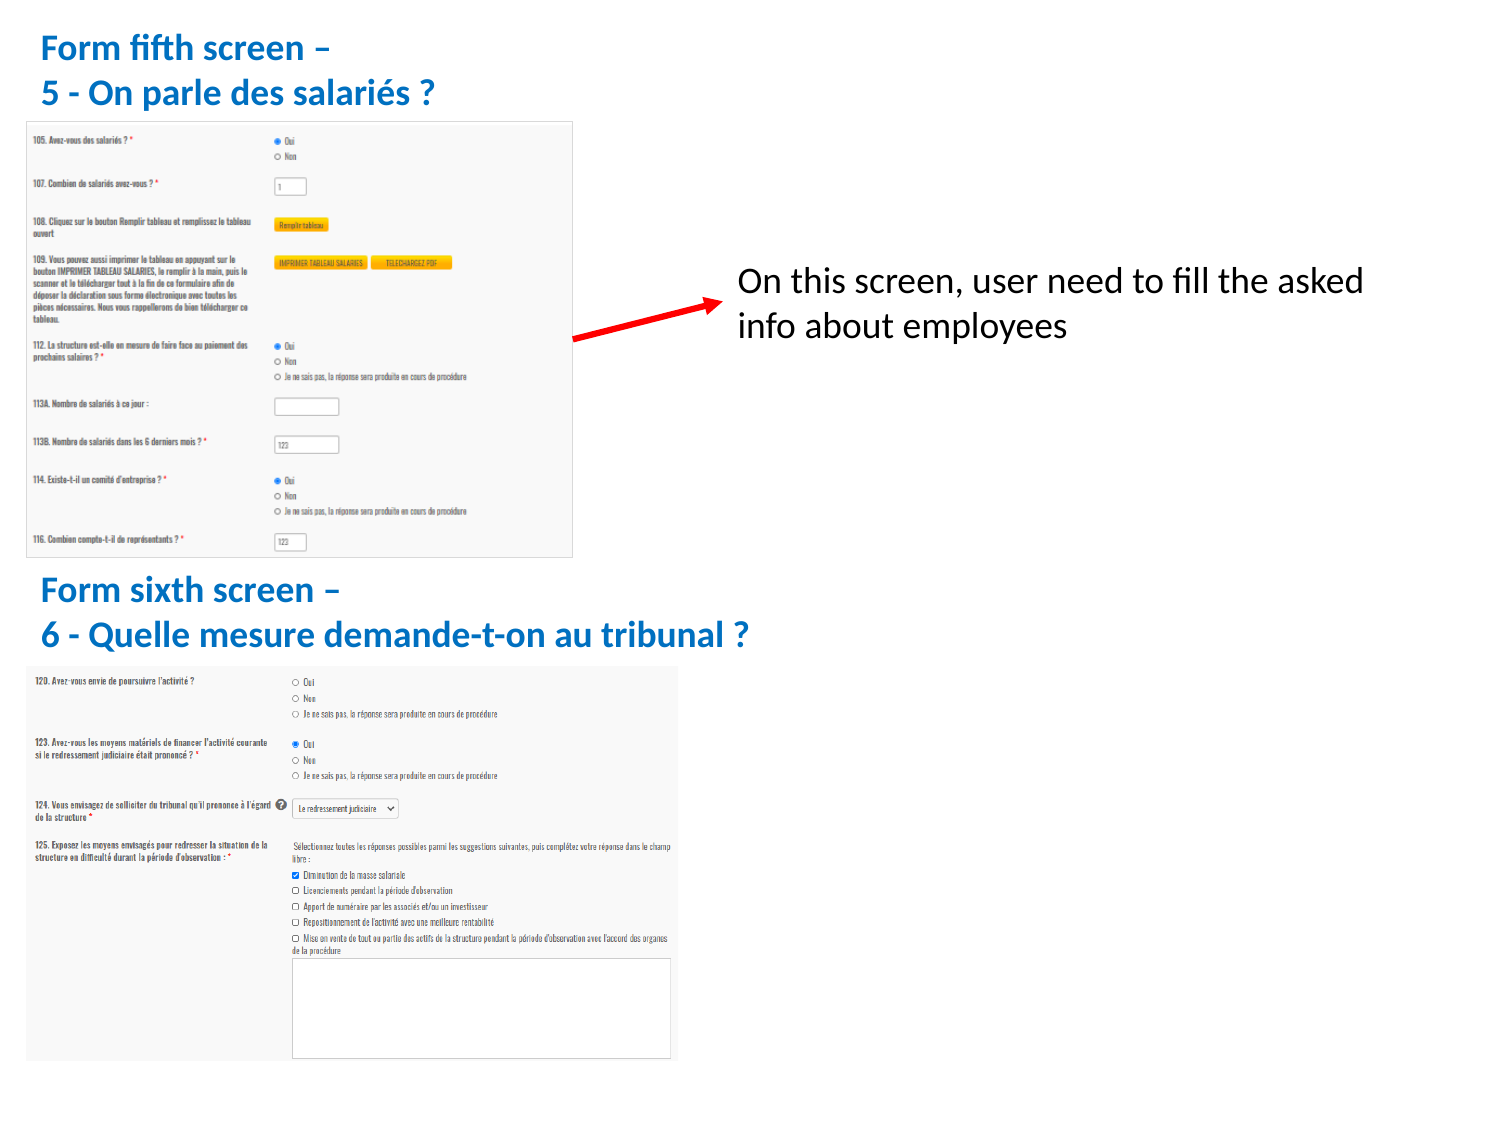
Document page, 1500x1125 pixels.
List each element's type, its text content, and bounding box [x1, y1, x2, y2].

text_box Form fifth screen – 5 - On parle des salariés ? [26, 15, 976, 121]
picture [26, 663, 679, 1061]
text_box Form sixth screen – 6 - Quelle mesure demande-t-on au tribunal ? [26, 557, 976, 663]
text_box On this screen, user need to fill the asked info about employees [722, 248, 1396, 354]
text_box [572, 301, 723, 340]
picture [26, 121, 573, 558]
